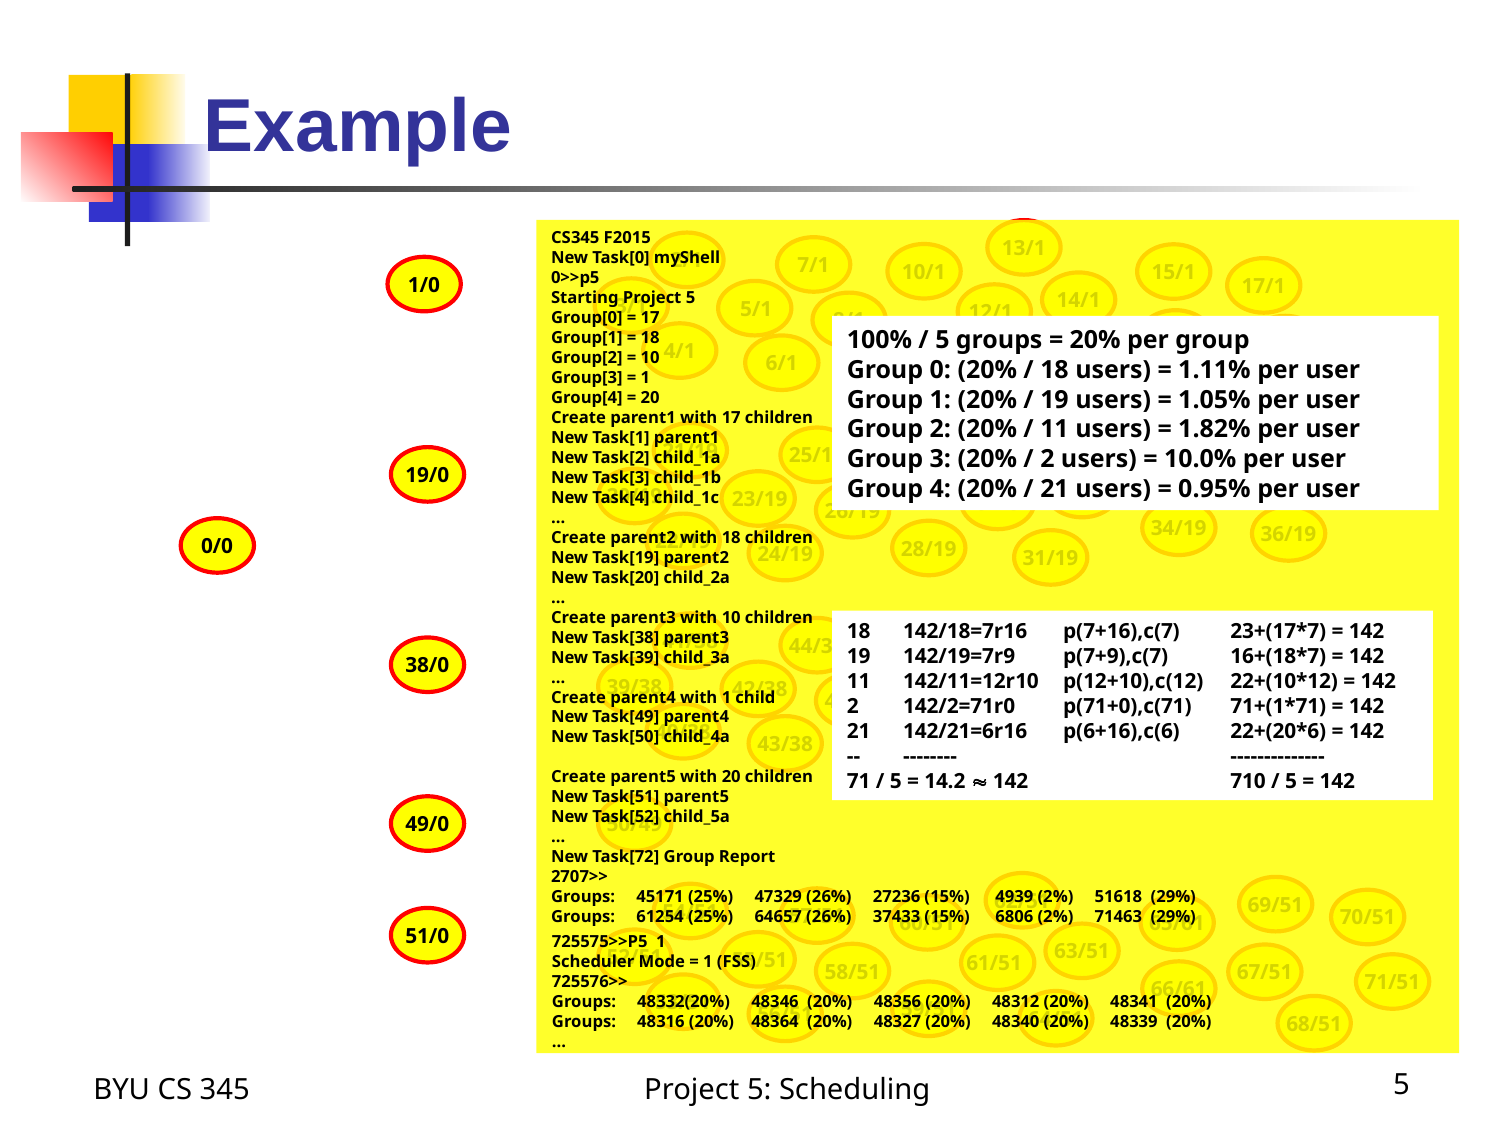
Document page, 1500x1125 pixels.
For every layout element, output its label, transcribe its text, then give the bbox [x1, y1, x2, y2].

text_box CS345 F2015 New Task[0] myShell 0>>p5 Starting Project 5 Group[0] = 17 Group[1] = 18 Group[2] = 10 Group[3] = 1 Group[4] = 20 Create parent1 with 17 children New Task[1] parent1 New Task[2] child_1a New Task[3] child_1b New Task[4] child_1c … Create parent2 with 18 children New Task[19] parent2 New Task[20] child_2a … Create parent3 with 10 children New Task[38] parent3 New Task[39] child_3a … Create parent4 with 1 child New Task[49] parent4 New Task[50] child_4a Create parent5 with 20 children New Task[51] parent5 New Task[52] child_5a … New Task[72] Group Report 2707>> Groups: 45171 (25%) 47329 (26%) 27236 (15%) 4939 (2%) 51618 (29%) Groups: 61254 (25%) 64657 (26%) 37433 (15%) 6806 (2%) 71463 (29%) [536, 219, 1460, 1054]
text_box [387, 256, 468, 963]
slide_number BYU CS 345 [78, 1037, 391, 1113]
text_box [594, 219, 1326, 395]
title Example [188, 31, 1468, 174]
text_box 725575>>P5 1 Scheduler Mode = 1 (FSS) 725576>> Groups: 48332(20%) 48346 (20%) 48356 (20%) 48312 (20%) 48341 (20%) Groups: 48316 (20%) 48364 (20%) 48327 (20%) 48340 (20%) 48339 (20%) … [537, 923, 586, 1058]
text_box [587, 613, 1041, 771]
text_box 100% / 5 groups = 20% per group Group 0: (20% / 18 users) = 1.11% per user Group 1: (20% / 19 users) = 1.05% per user Group 2: (20% / 11 users) = 1.82% per user Group 3: (20% / 2 users) = 10.0% per user Group 4: (20% / 21 users) = 0.95% per user [832, 315, 1439, 511]
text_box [180, 517, 255, 573]
slide_number 5 [1112, 1059, 1425, 1113]
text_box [587, 411, 1409, 585]
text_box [587, 795, 681, 852]
text_box 18 142/18=7r16 p(7+16),c(7) 23+(17*7) = 142 19 142/19=7r9 p(7+9),c(7) 16+(18*7) = 142 11 142/11=12r10 p(12+10),c(12) 22+(10*12) = 142 2 142/2=71r0 p(71+0),c(71) 71+(1*71) = 142 21 142/21=6r16 p(6+16),c(6) 22+(20*6) = 142 -- -------- -------------- 71 / 5 = 14.2  142 710 / 5 = 142 [832, 610, 1433, 801]
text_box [587, 872, 1439, 1051]
footer Project 5: Scheduling [549, 1058, 1025, 1113]
